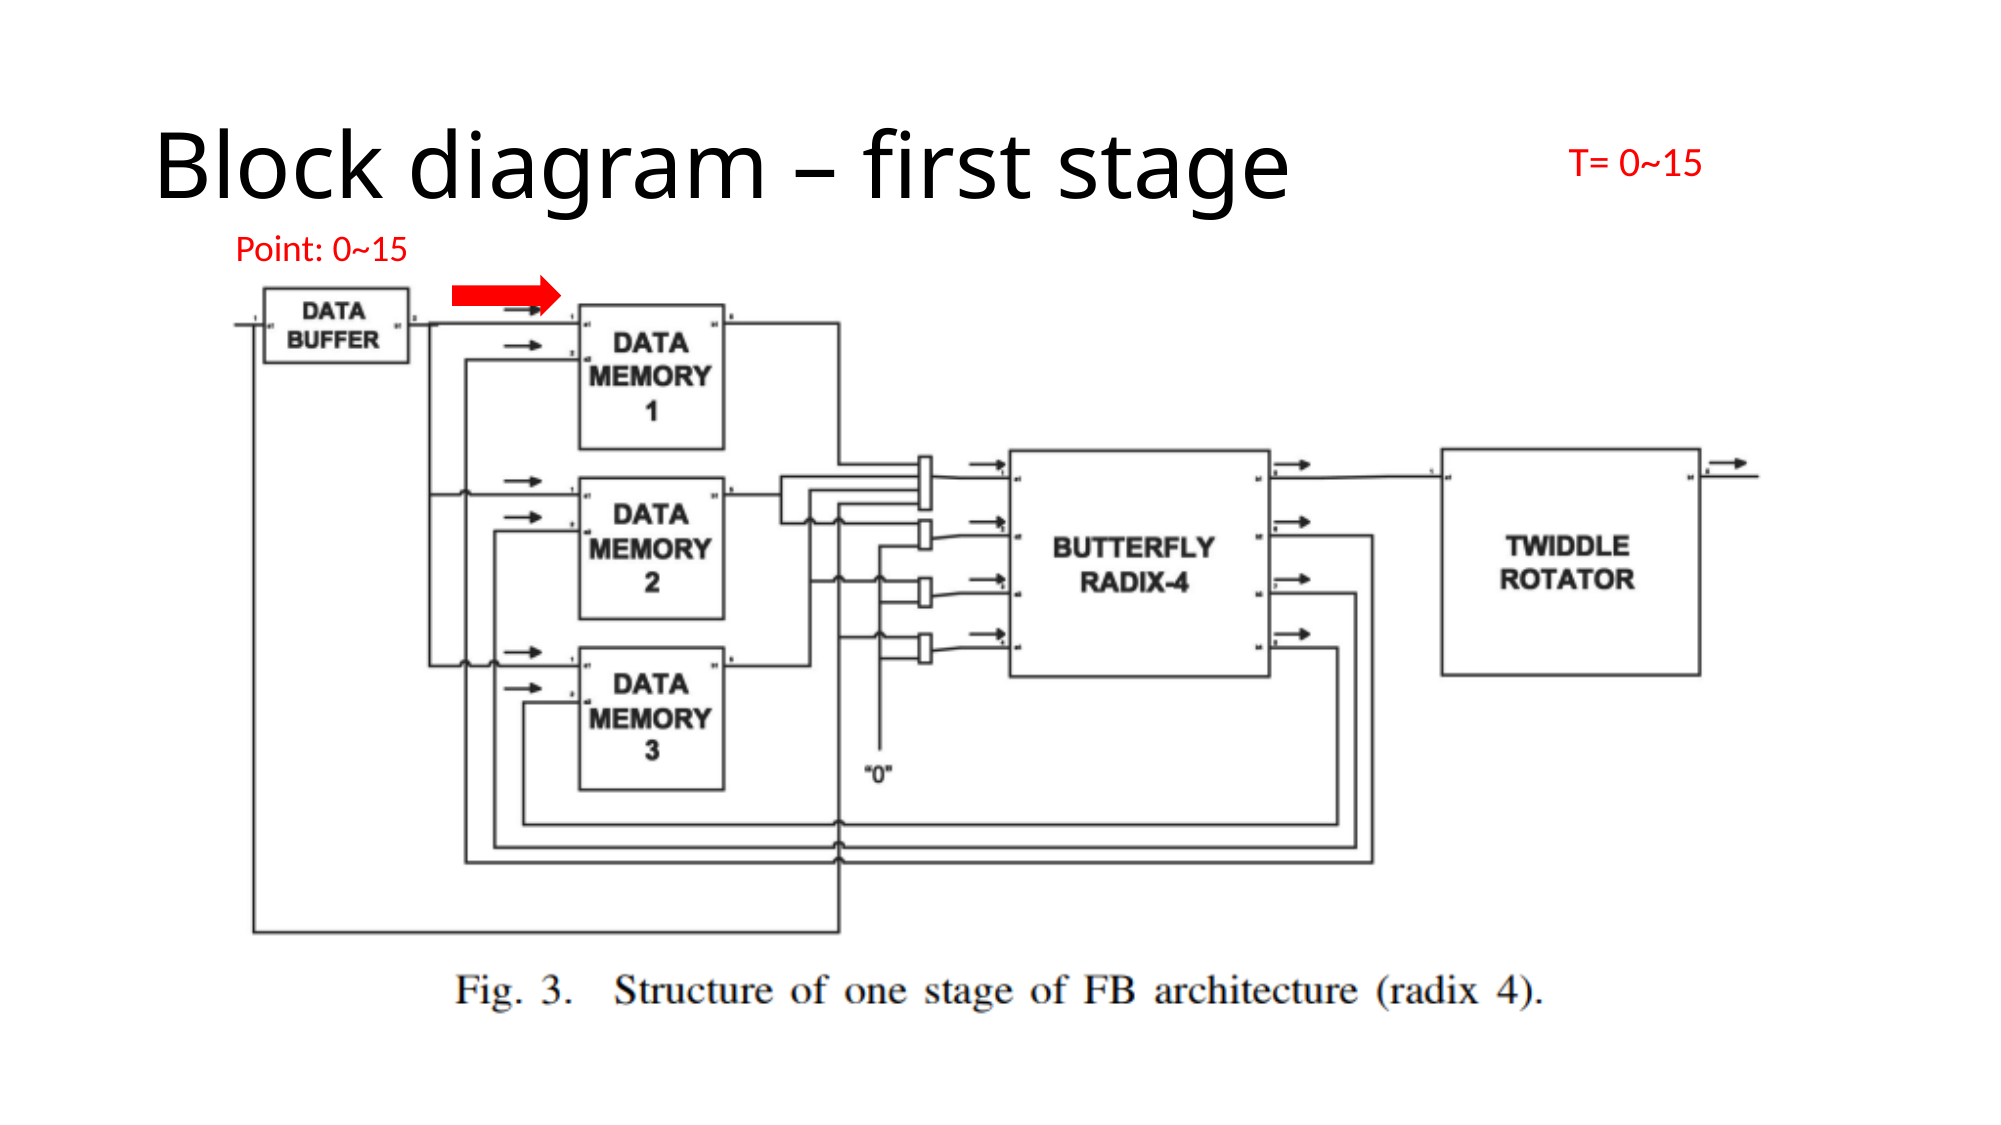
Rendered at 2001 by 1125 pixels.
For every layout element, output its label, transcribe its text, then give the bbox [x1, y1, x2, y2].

title Block diagram – first stage [137, 59, 1863, 278]
text_box Point: 0~15 [220, 216, 424, 256]
picture [165, 256, 1835, 1047]
text_box T= 0~15 [1554, 126, 1762, 192]
